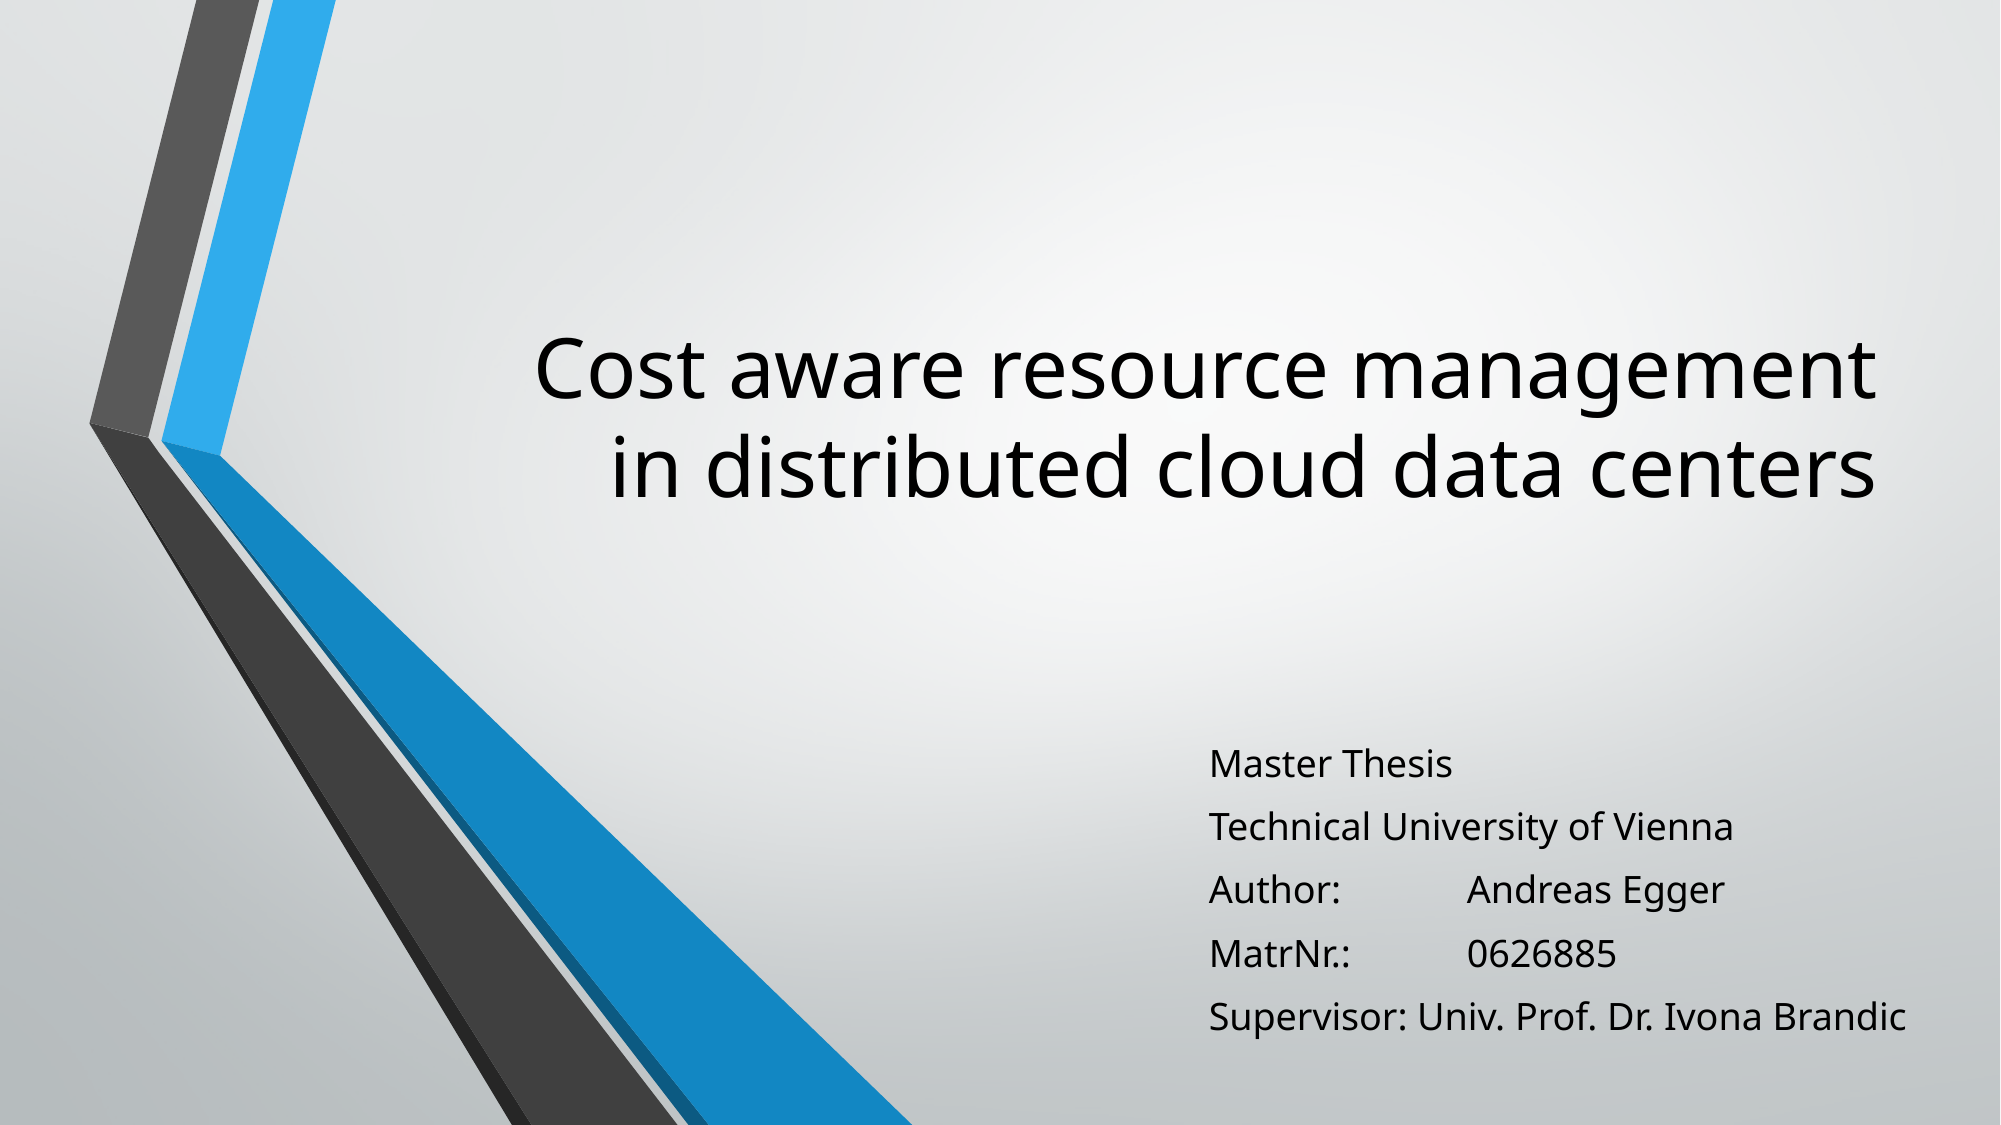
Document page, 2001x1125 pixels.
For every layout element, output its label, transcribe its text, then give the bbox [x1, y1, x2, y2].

title Cost aware resource management in distributed cloud data centers [516, 245, 1894, 523]
subtitle Master Thesis Technical University of Vienna Author: Andreas Egger MatrNr.: 0626885 Supervisor: Univ. Prof. Dr. Ivona Brandic [1193, 731, 1974, 1048]
